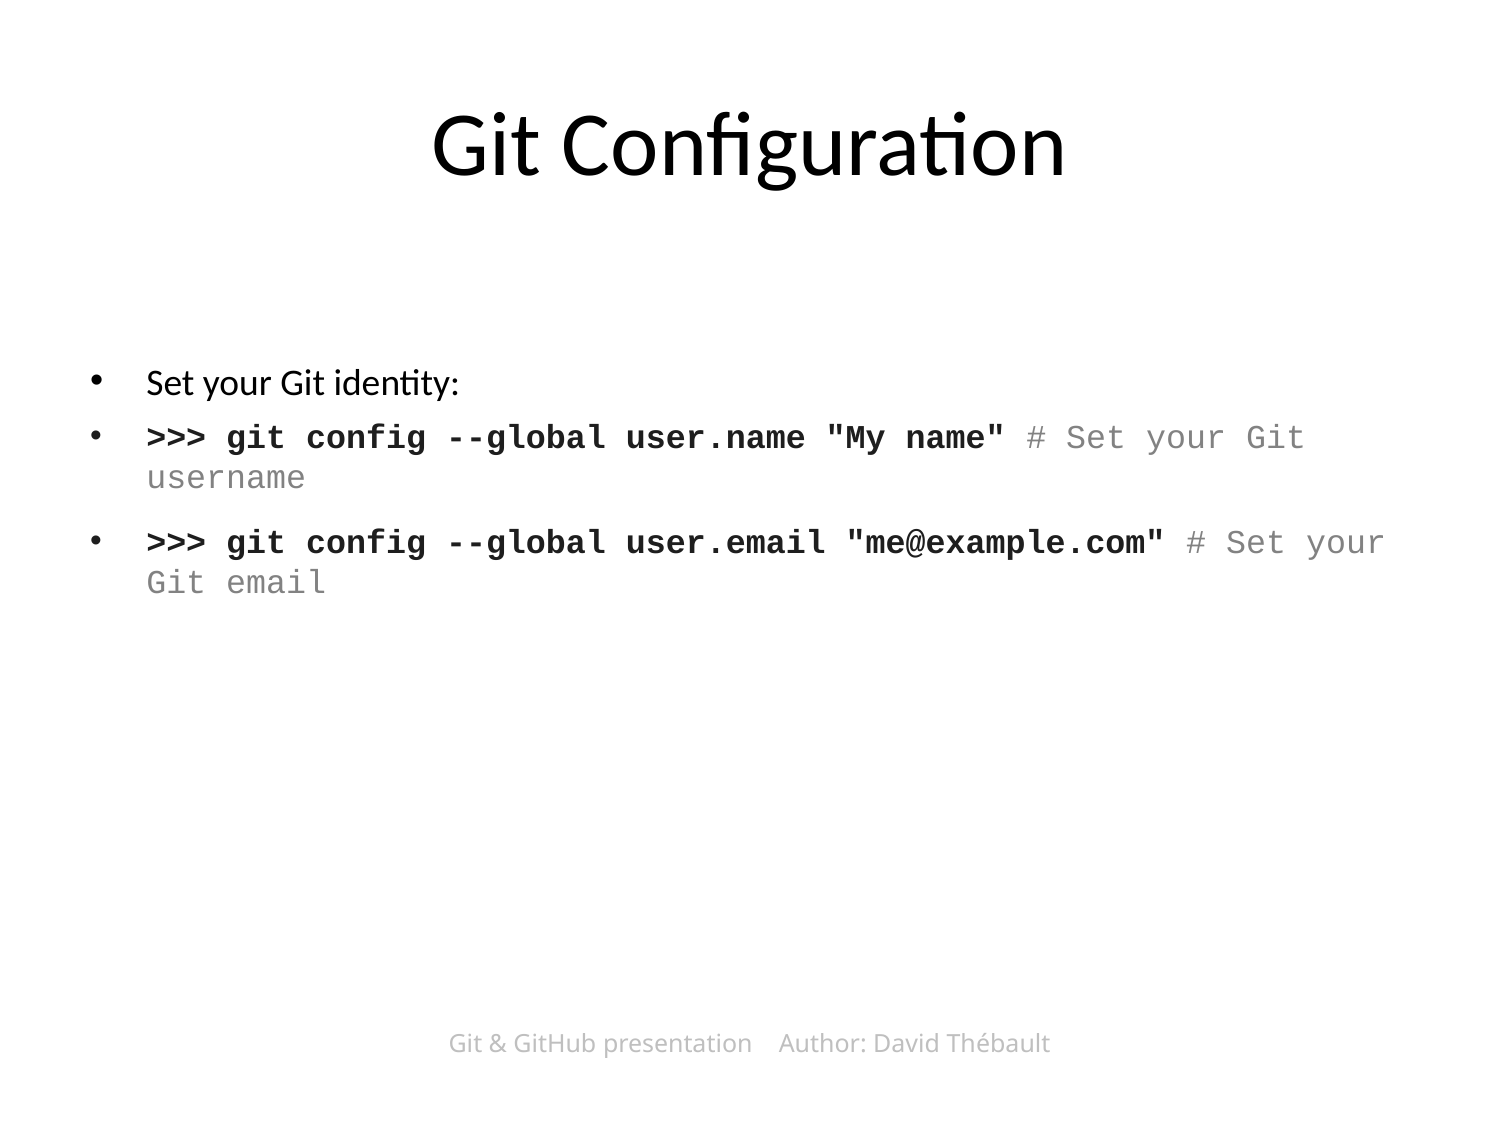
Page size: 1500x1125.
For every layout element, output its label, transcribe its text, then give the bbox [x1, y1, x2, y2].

title Git Configuration [75, 45, 1425, 233]
list Set your Git identity: >>> git config --global user.name "My name" # Set your Git username >>> git config --global user.email "me@example.com" # Set your Git email [75, 262, 1425, 1005]
text_box Git & GitHub presentation Author: David Thébault [433, 1020, 1067, 1065]
